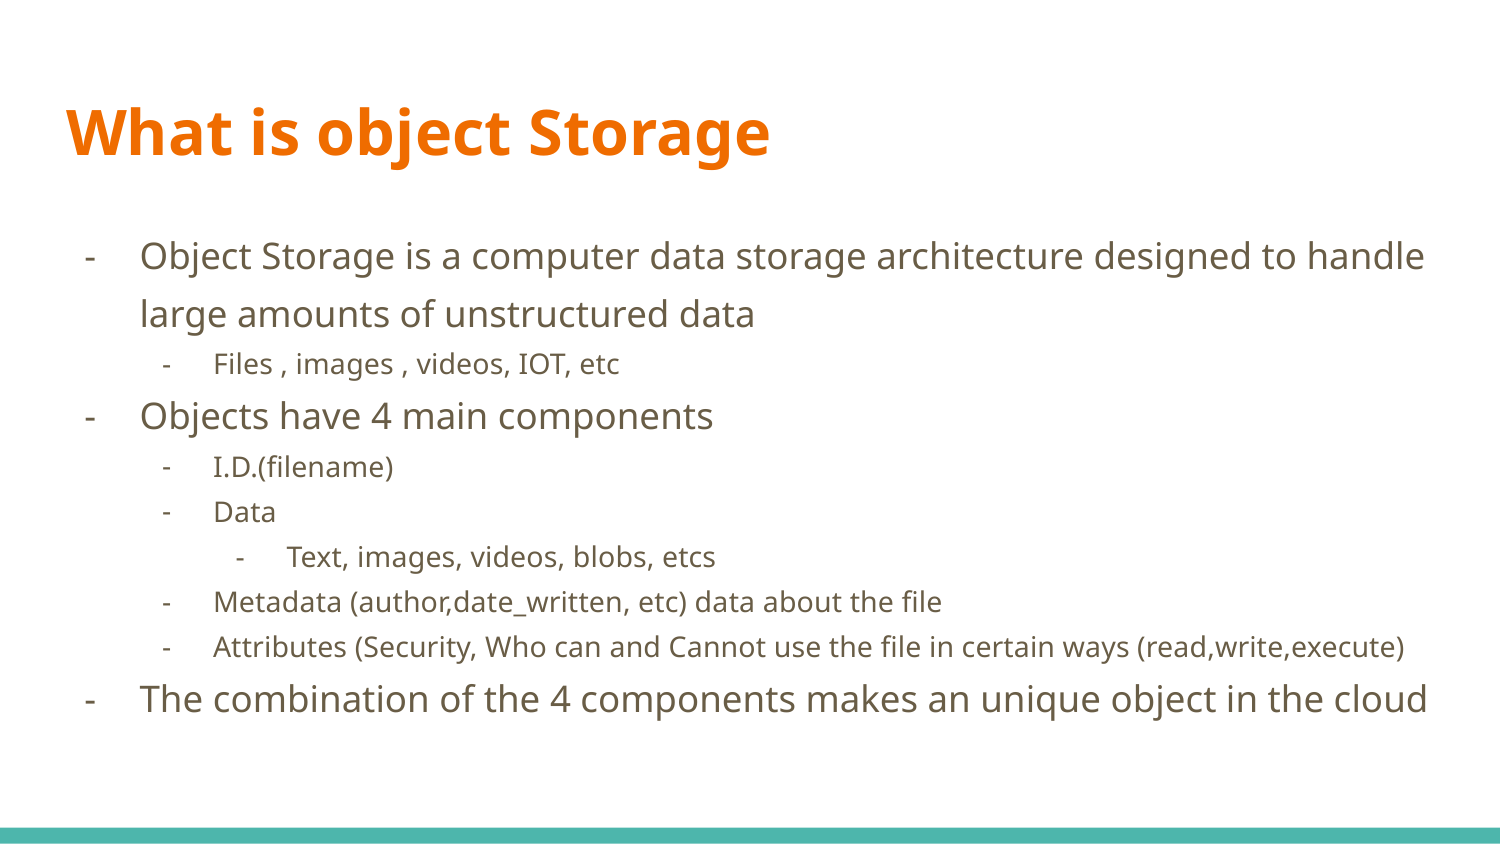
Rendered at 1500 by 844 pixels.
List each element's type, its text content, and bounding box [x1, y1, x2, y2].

title What is object Storage [51, 72, 1449, 189]
list Object Storage is a computer data storage architecture designed to handle large amounts of unstructured data Files , images , videos, IOT, etc Objects have 4 main components I.D.(filename) Data Text, images, videos, blobs, etcs Metadata (author,date_written, etc) data about the file Attributes (Security, Who can and Cannot use the file in certain ways (read,write,execute) The combination of the 4 components makes an unique object in the cloud [51, 207, 1449, 750]
